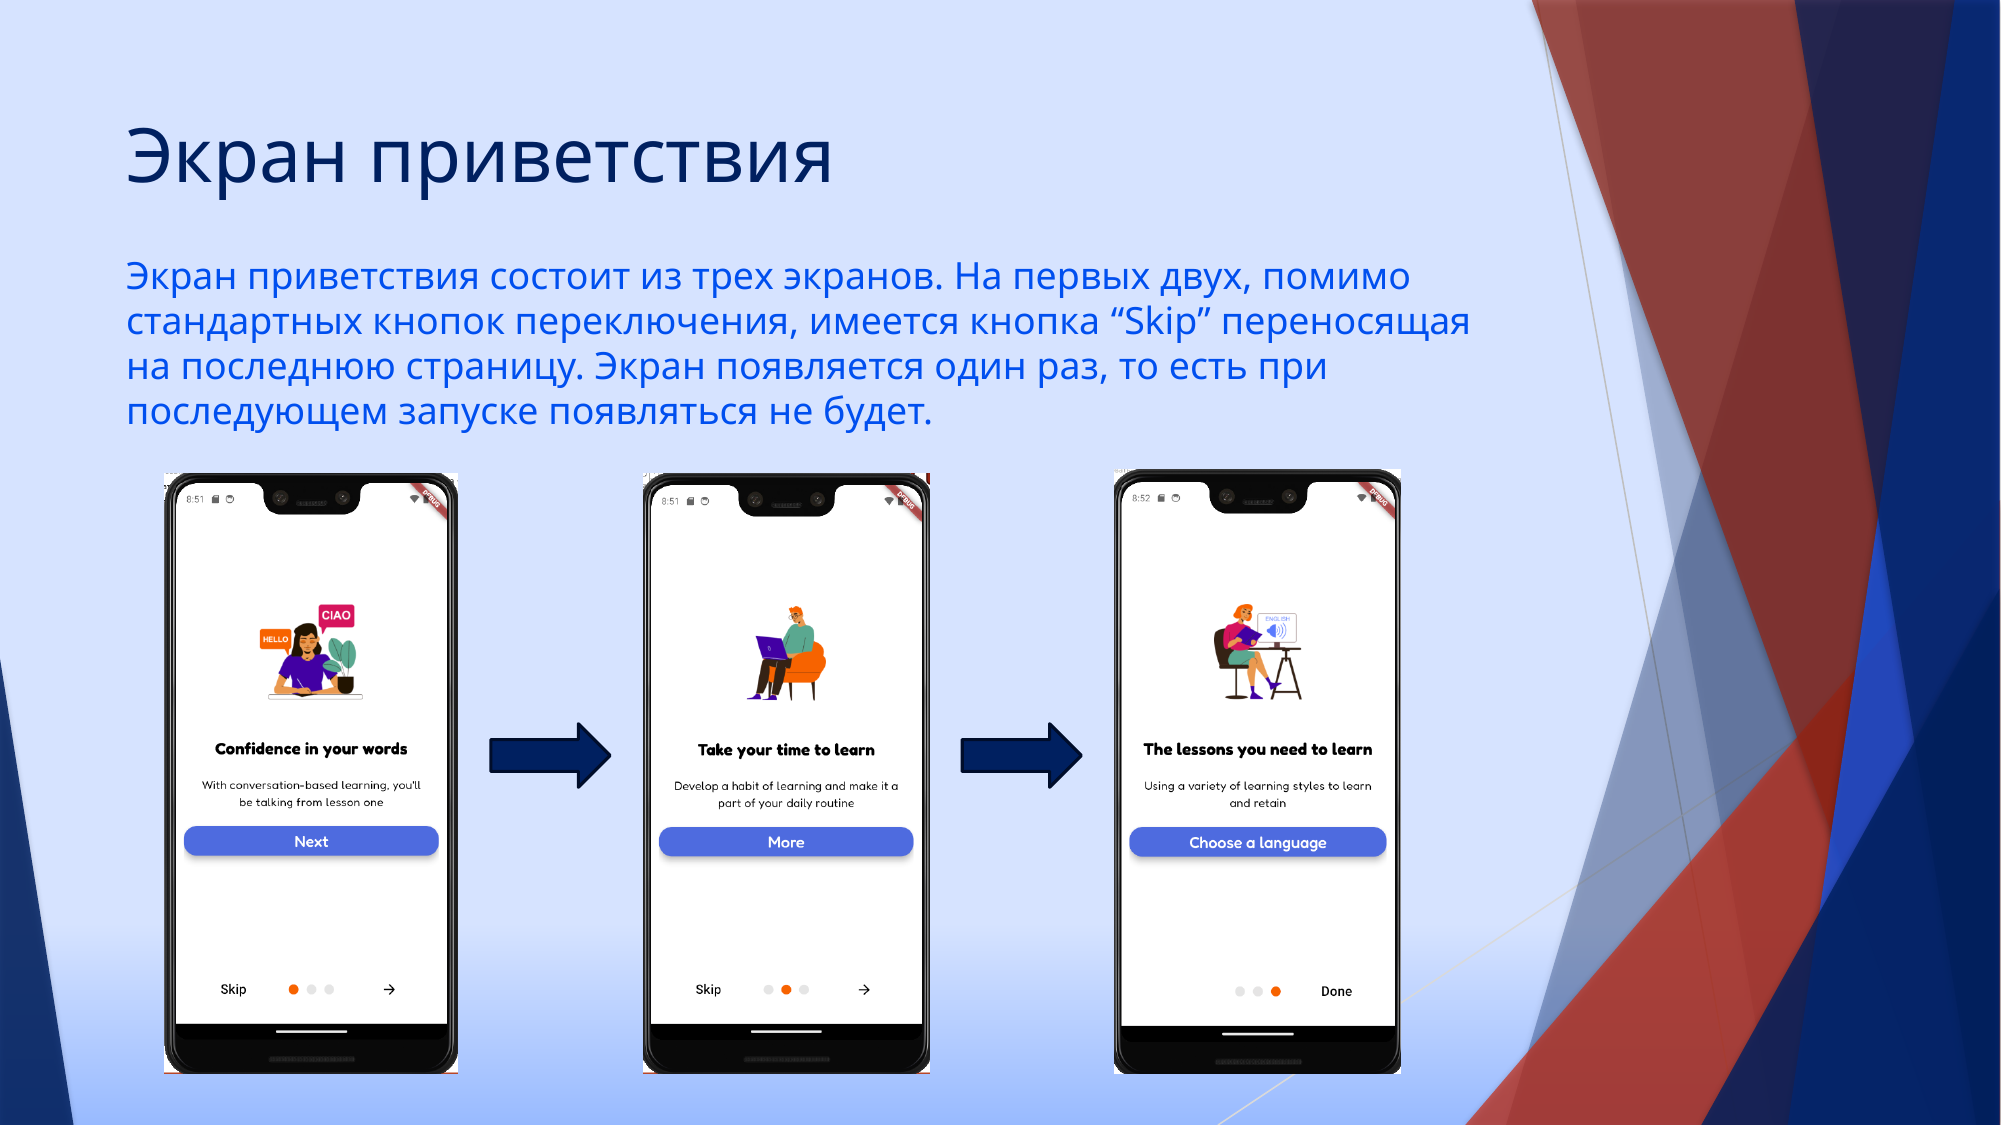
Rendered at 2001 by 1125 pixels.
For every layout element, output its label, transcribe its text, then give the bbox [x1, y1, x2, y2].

text_box [489, 722, 612, 789]
picture [642, 472, 930, 1075]
list Экран приветствия состоит из трех экранов. На первых двух, помимо стандартных кнопок переключения, имеется кнопка “Skip” переносящая на последнюю страницу. Экран появляется один раз, то есть при последующем запуске появляться не будет. [111, 244, 1522, 881]
title Экран приветствия [111, 99, 1522, 244]
picture [163, 472, 459, 1075]
picture [1113, 469, 1401, 1075]
text_box [960, 722, 1083, 789]
